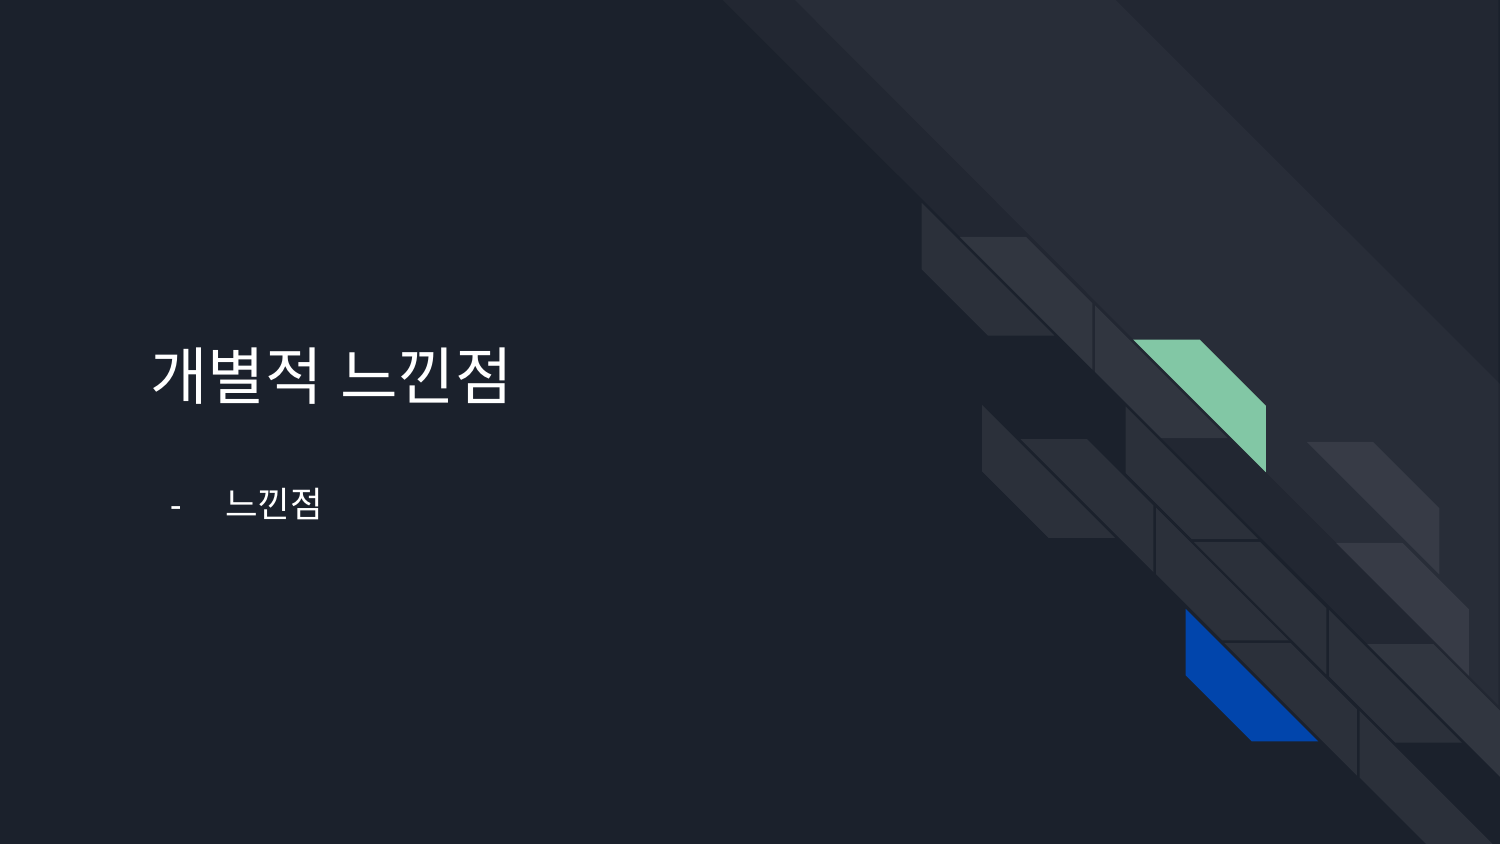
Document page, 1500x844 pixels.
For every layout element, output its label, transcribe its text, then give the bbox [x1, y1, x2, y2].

title 개별적 느낀점 느낀점 [135, 142, 888, 720]
